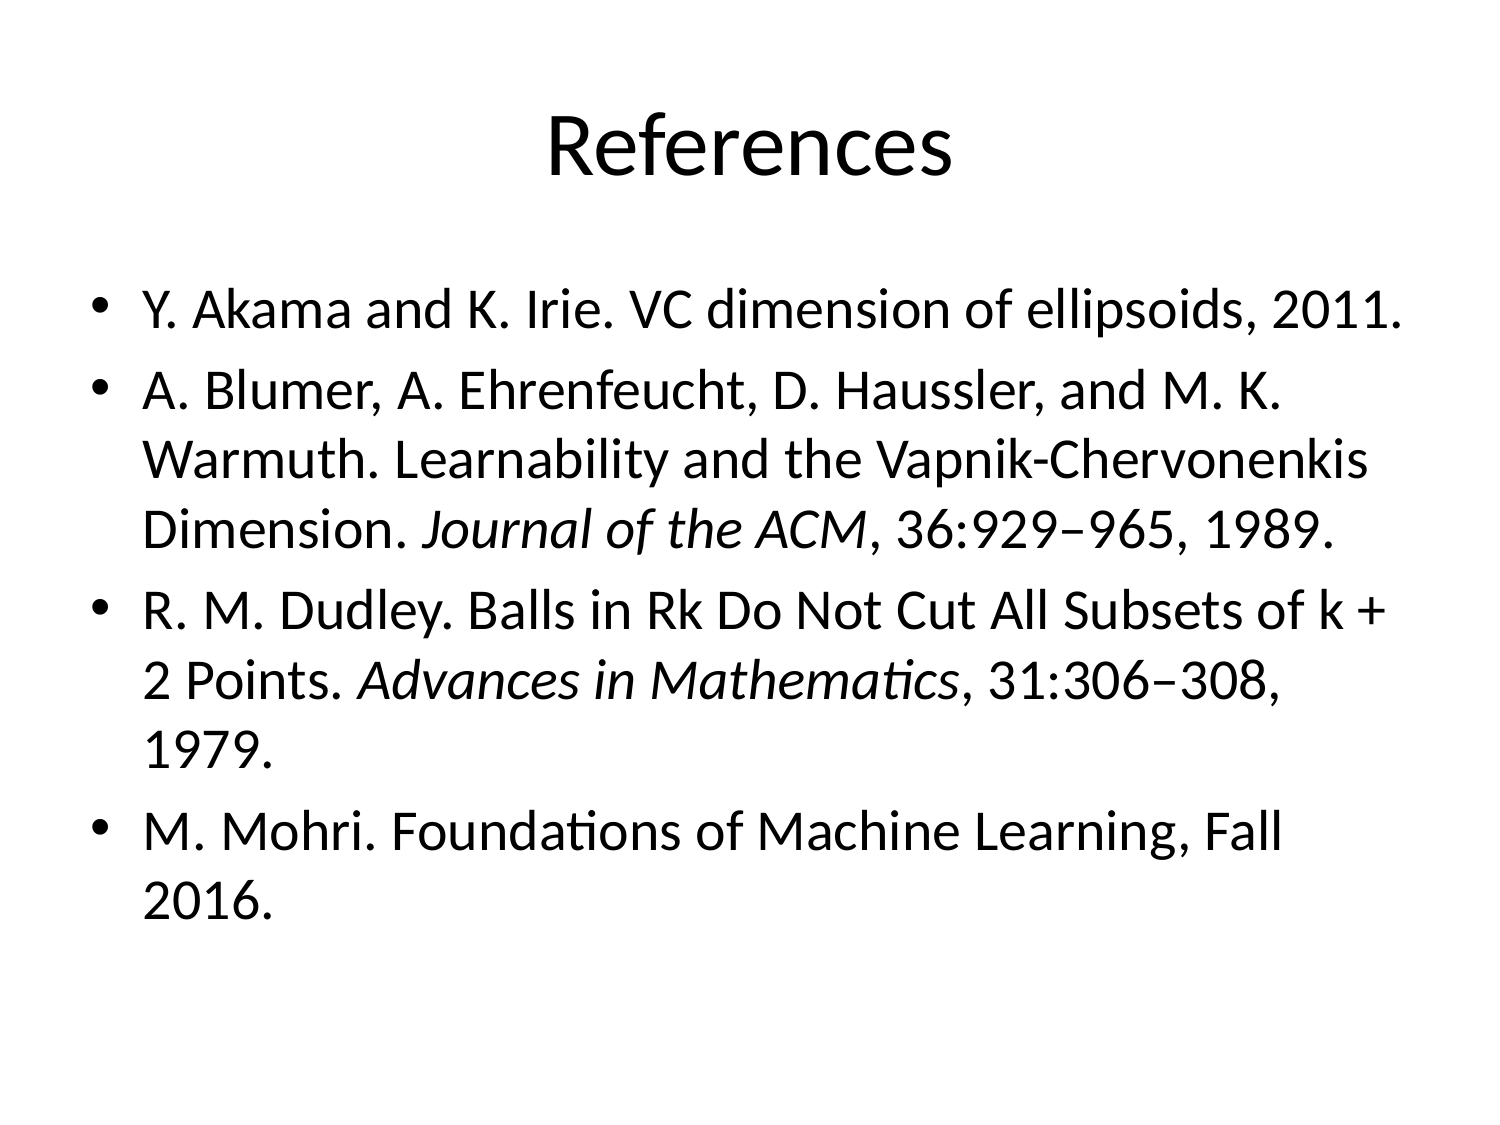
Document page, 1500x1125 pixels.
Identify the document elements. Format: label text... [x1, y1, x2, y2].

title References [75, 45, 1425, 233]
list Y. Akama and K. Irie. VC dimension of ellipsoids, 2011. A. Blumer, A. Ehrenfeucht, D. Haussler, and M. K. Warmuth. Learnability and the Vapnik-Chervonenkis Dimension. Journal of the ACM, 36:929–965, 1989. R. M. Dudley. Balls in Rk Do Not Cut All Subsets of k + 2 Points. Advances in Mathematics, 31:306–308, 1979. M. Mohri. Foundations of Machine Learning, Fall 2016. [75, 262, 1425, 1005]
